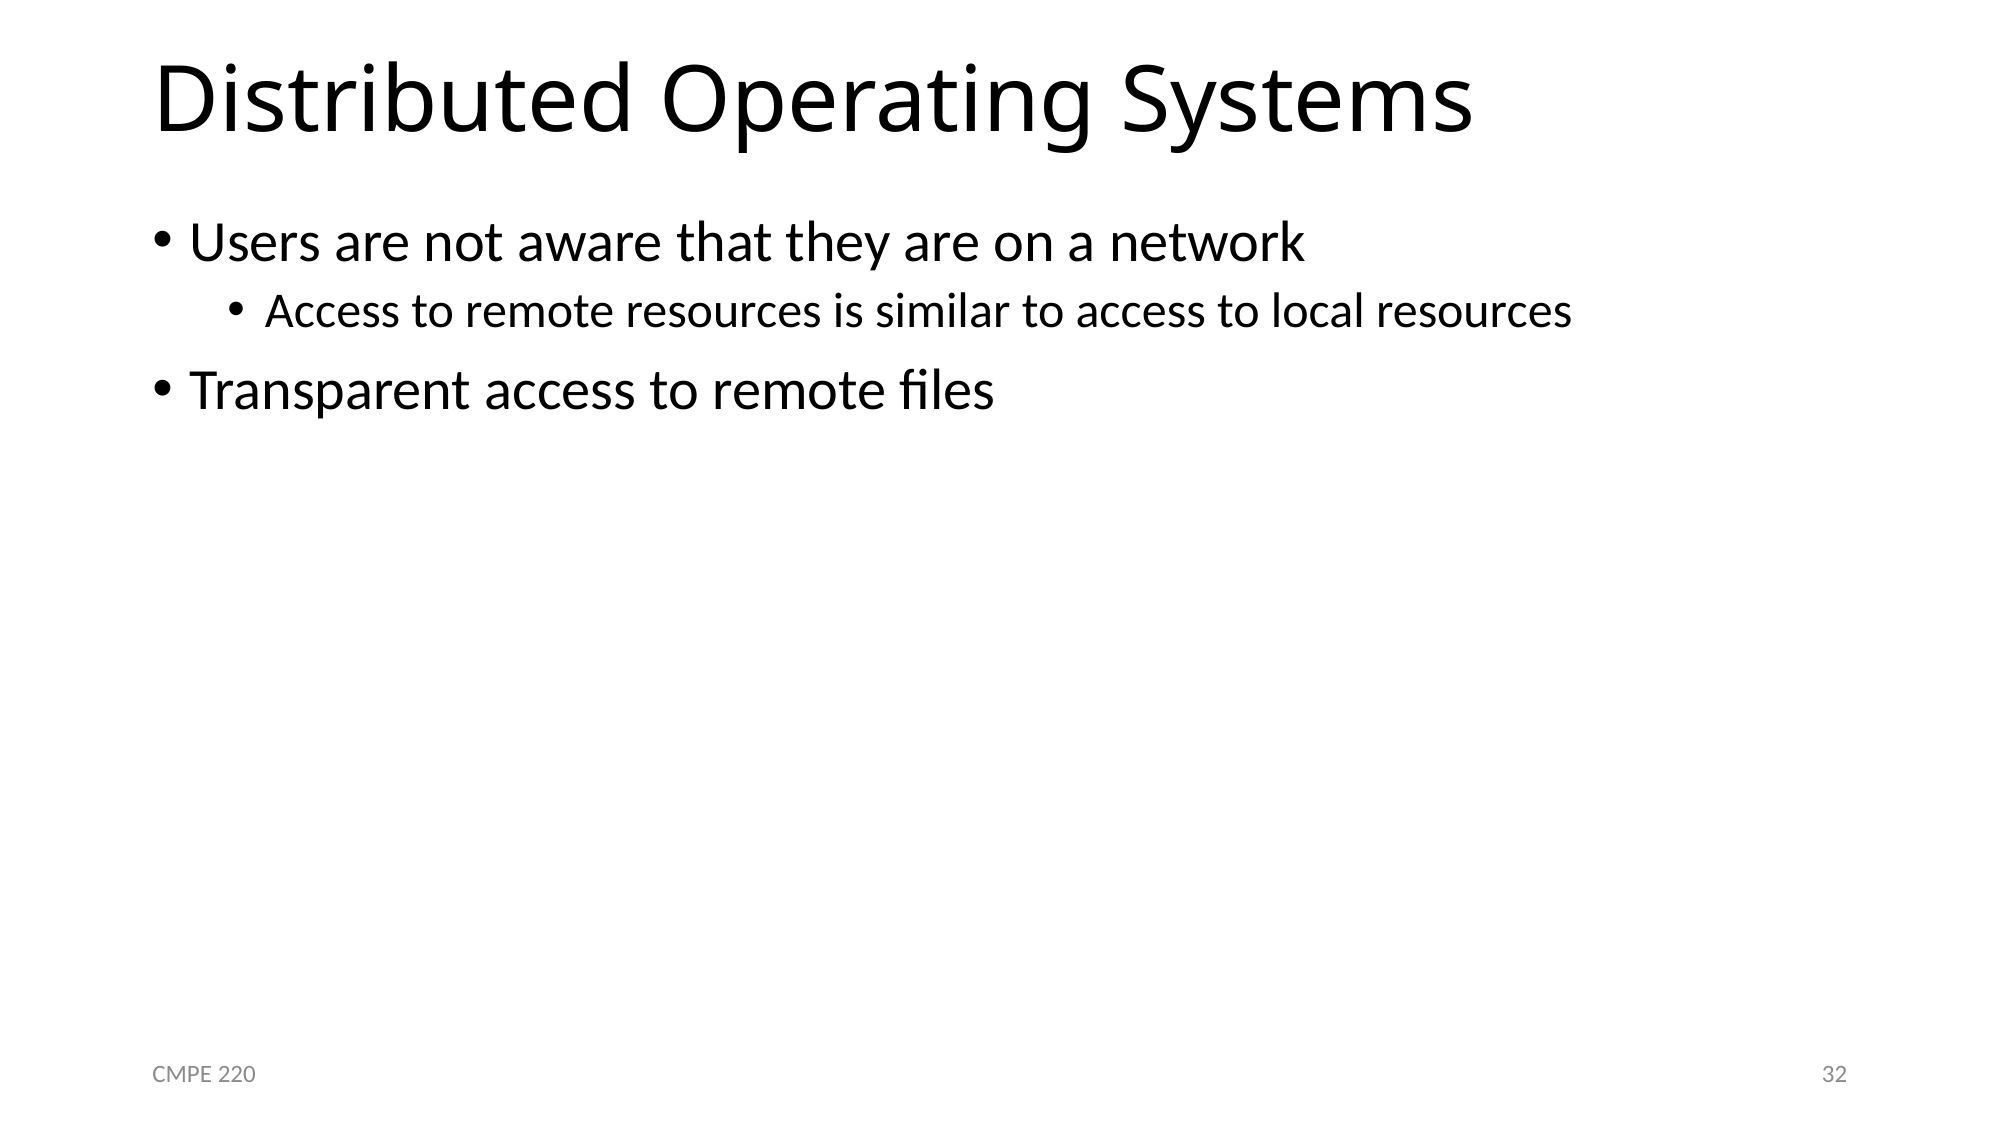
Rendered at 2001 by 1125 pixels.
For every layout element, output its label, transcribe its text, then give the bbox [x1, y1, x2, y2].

slide_number 32 [1412, 1042, 1863, 1103]
list Users are not aware that they are on a network Access to remote resources is similar to access to local resources Transparent access to remote files [137, 203, 1863, 996]
slide_number CMPE 220 [137, 1042, 588, 1103]
title Distributed Operating Systems [137, 0, 1863, 203]
